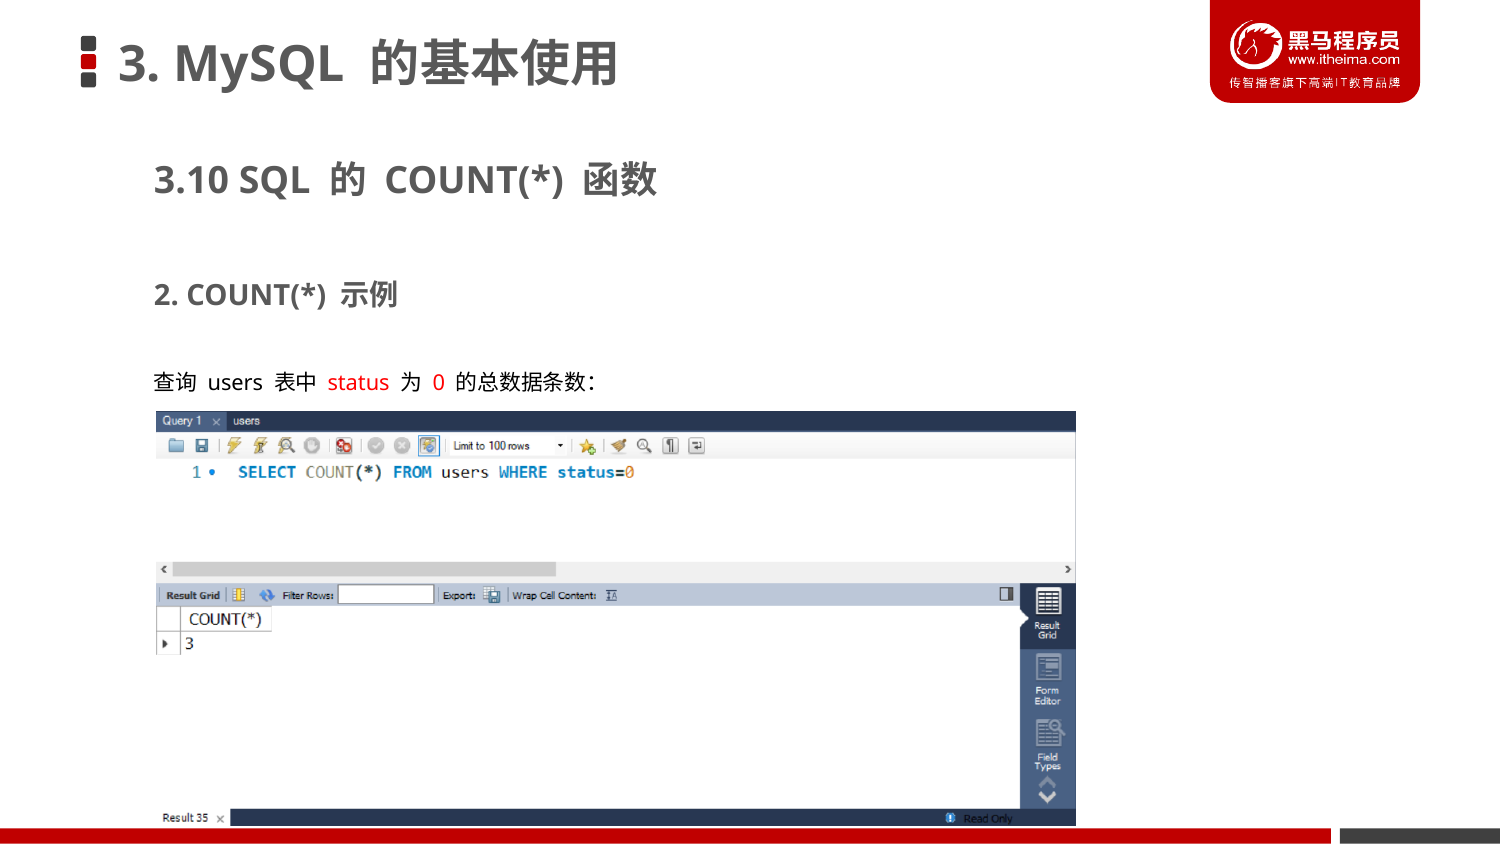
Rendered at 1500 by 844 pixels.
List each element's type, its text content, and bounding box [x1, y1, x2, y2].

list 3.10 SQL 的 COUNT(*) 函数 [139, 153, 1209, 243]
title 3. MySQL 的基本使用 [103, 0, 1209, 130]
picture [1211, 11, 1419, 97]
list 查询 users 表中 status 为 0 的总数据条数： [139, 348, 1331, 412]
picture [156, 411, 1076, 826]
text_box 2. COUNT(*) 示例 [139, 273, 1204, 320]
